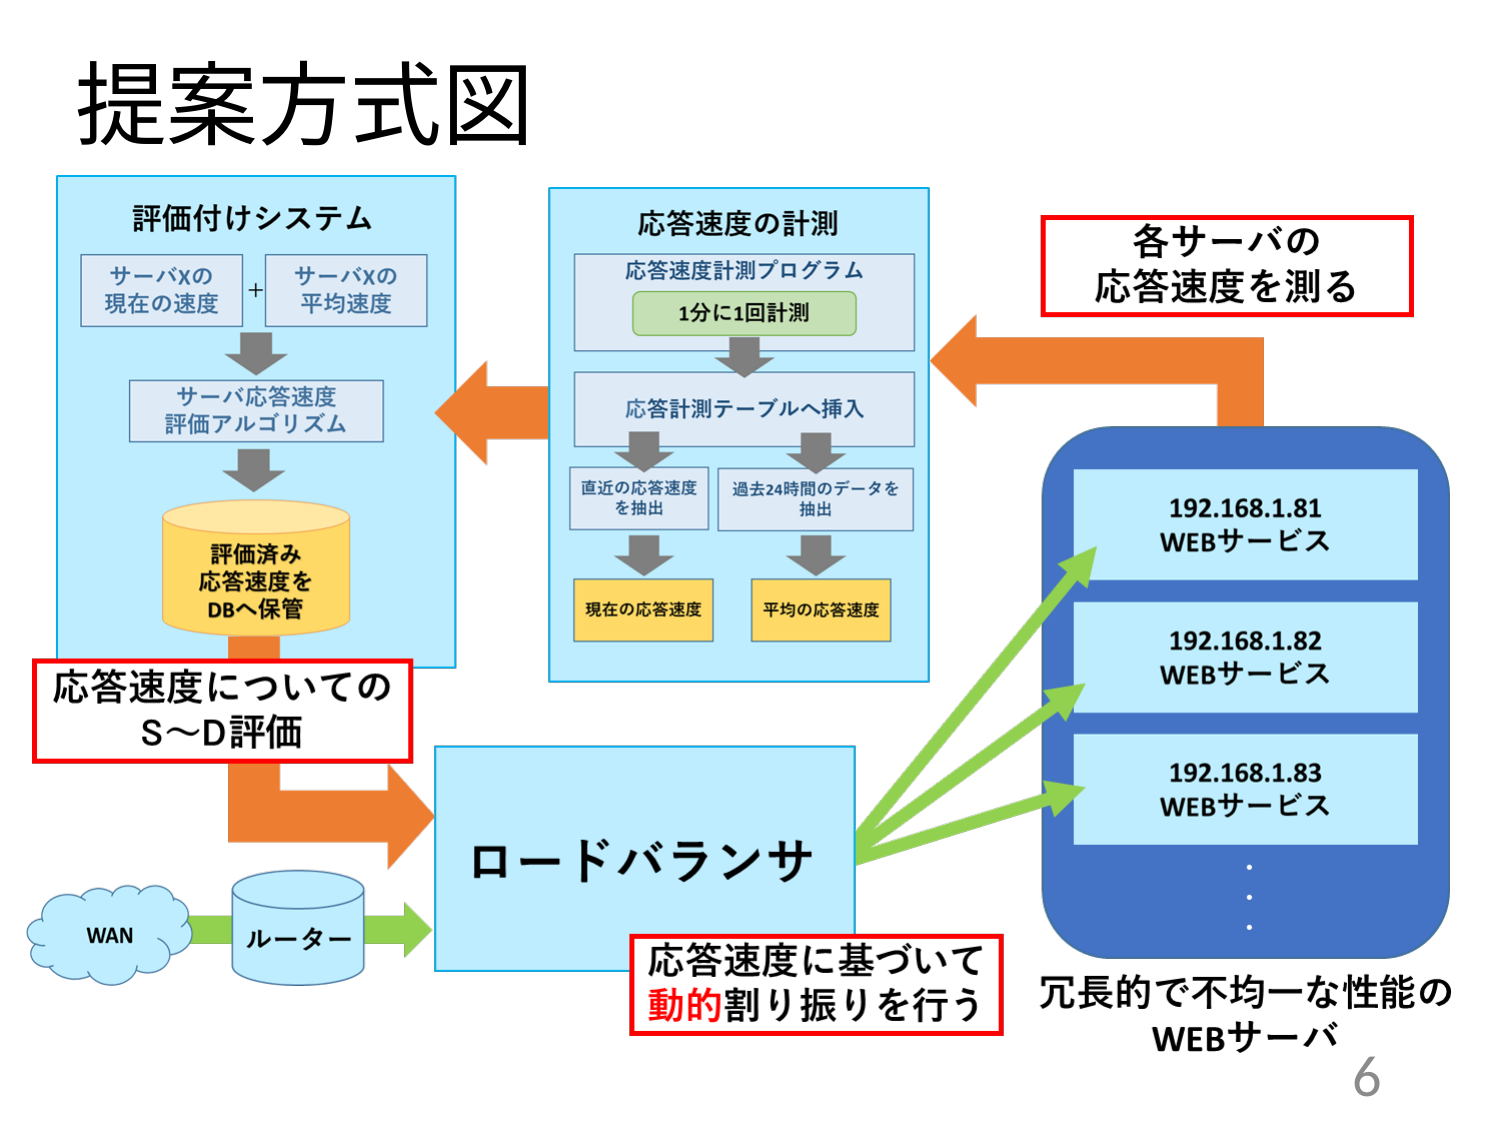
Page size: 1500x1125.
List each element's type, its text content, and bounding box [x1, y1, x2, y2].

slide_number 6 [1059, 1085, 1397, 1103]
title 提案方式図 [60, 0, 1354, 175]
picture [26, 175, 1477, 1085]
